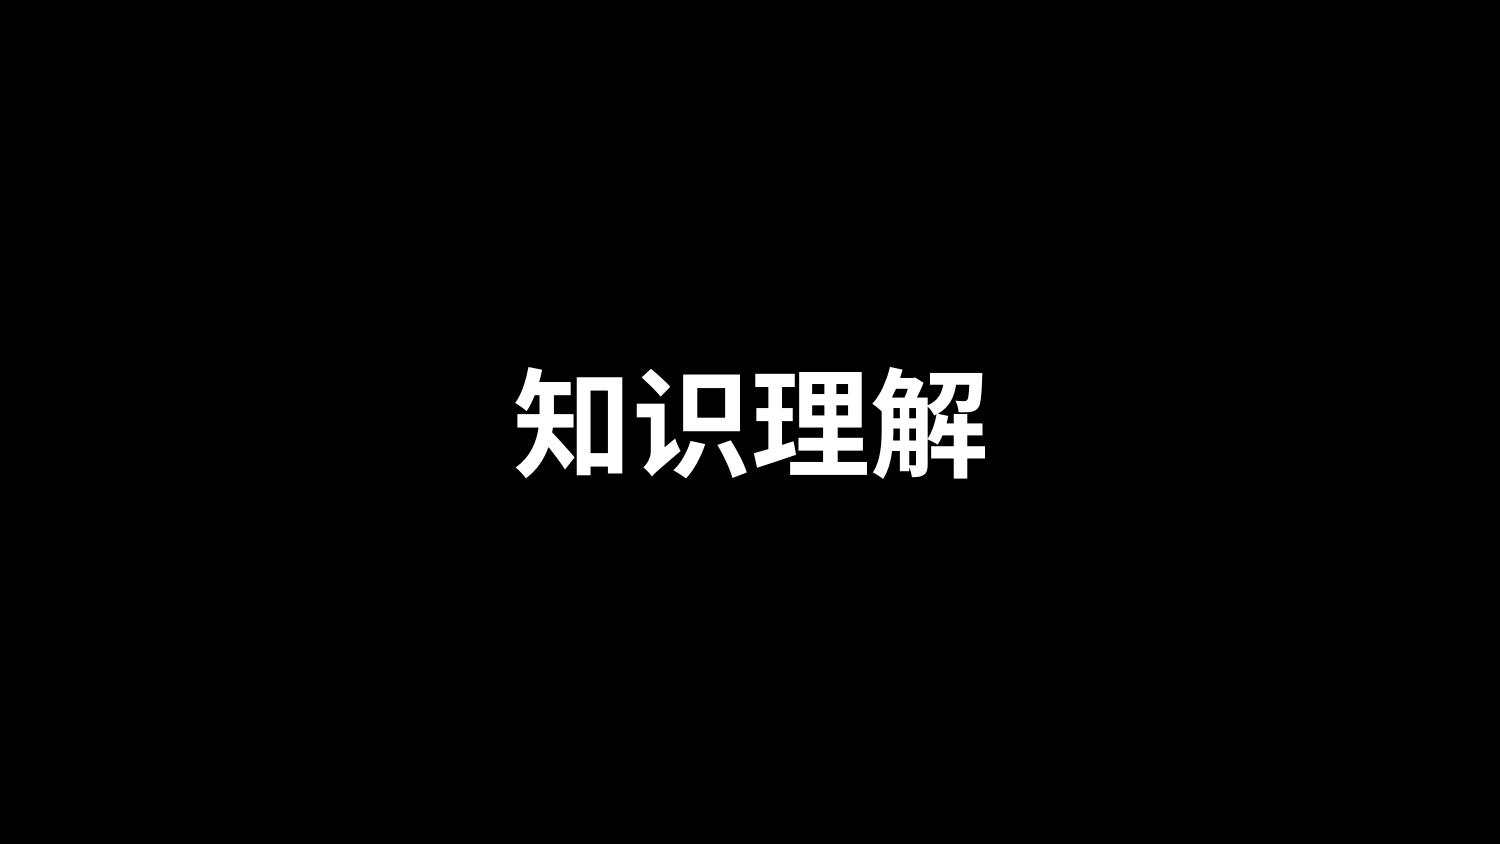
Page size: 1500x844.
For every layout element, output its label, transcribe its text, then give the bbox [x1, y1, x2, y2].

text_box 知识理解 [496, 339, 1007, 509]
